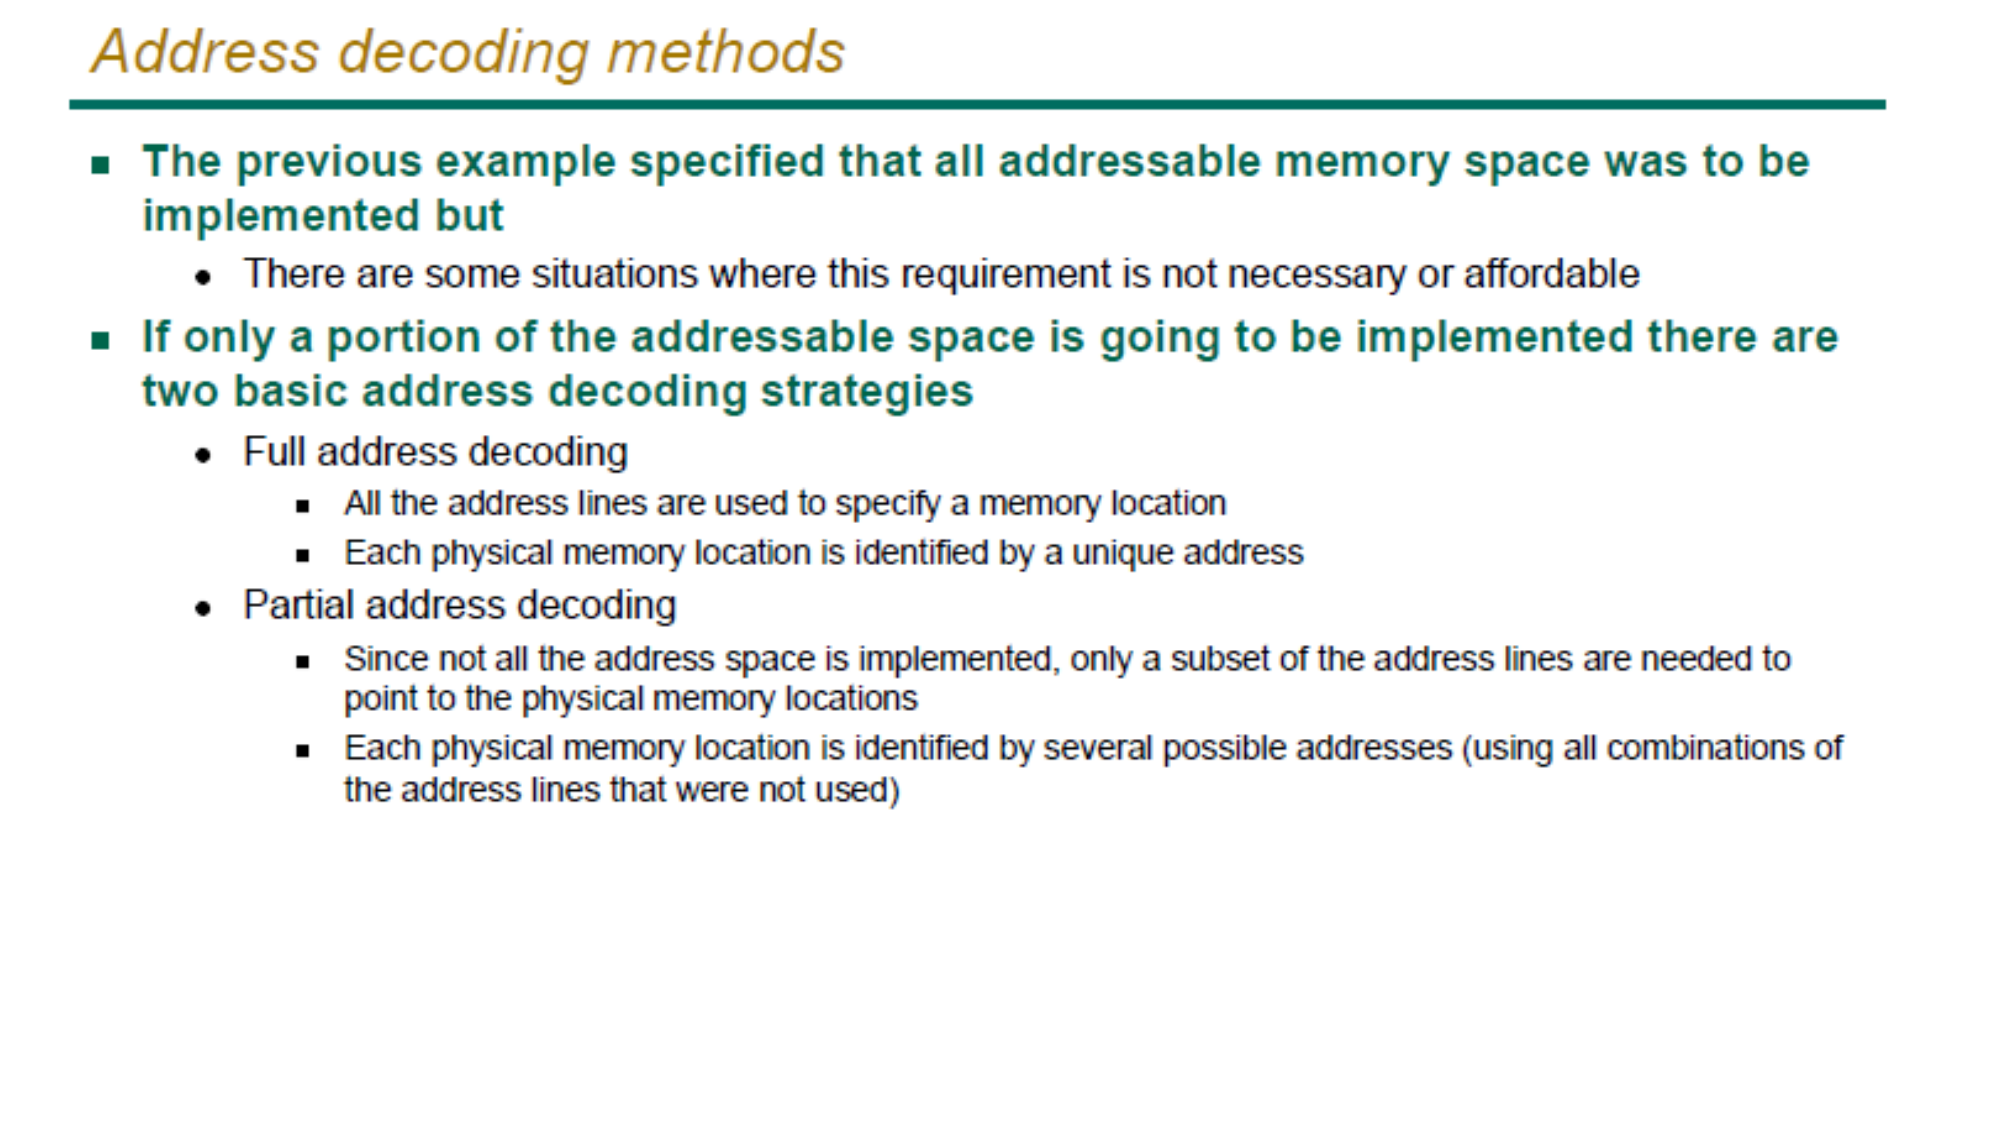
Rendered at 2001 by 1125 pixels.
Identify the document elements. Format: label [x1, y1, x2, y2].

picture [1, 0, 1941, 869]
